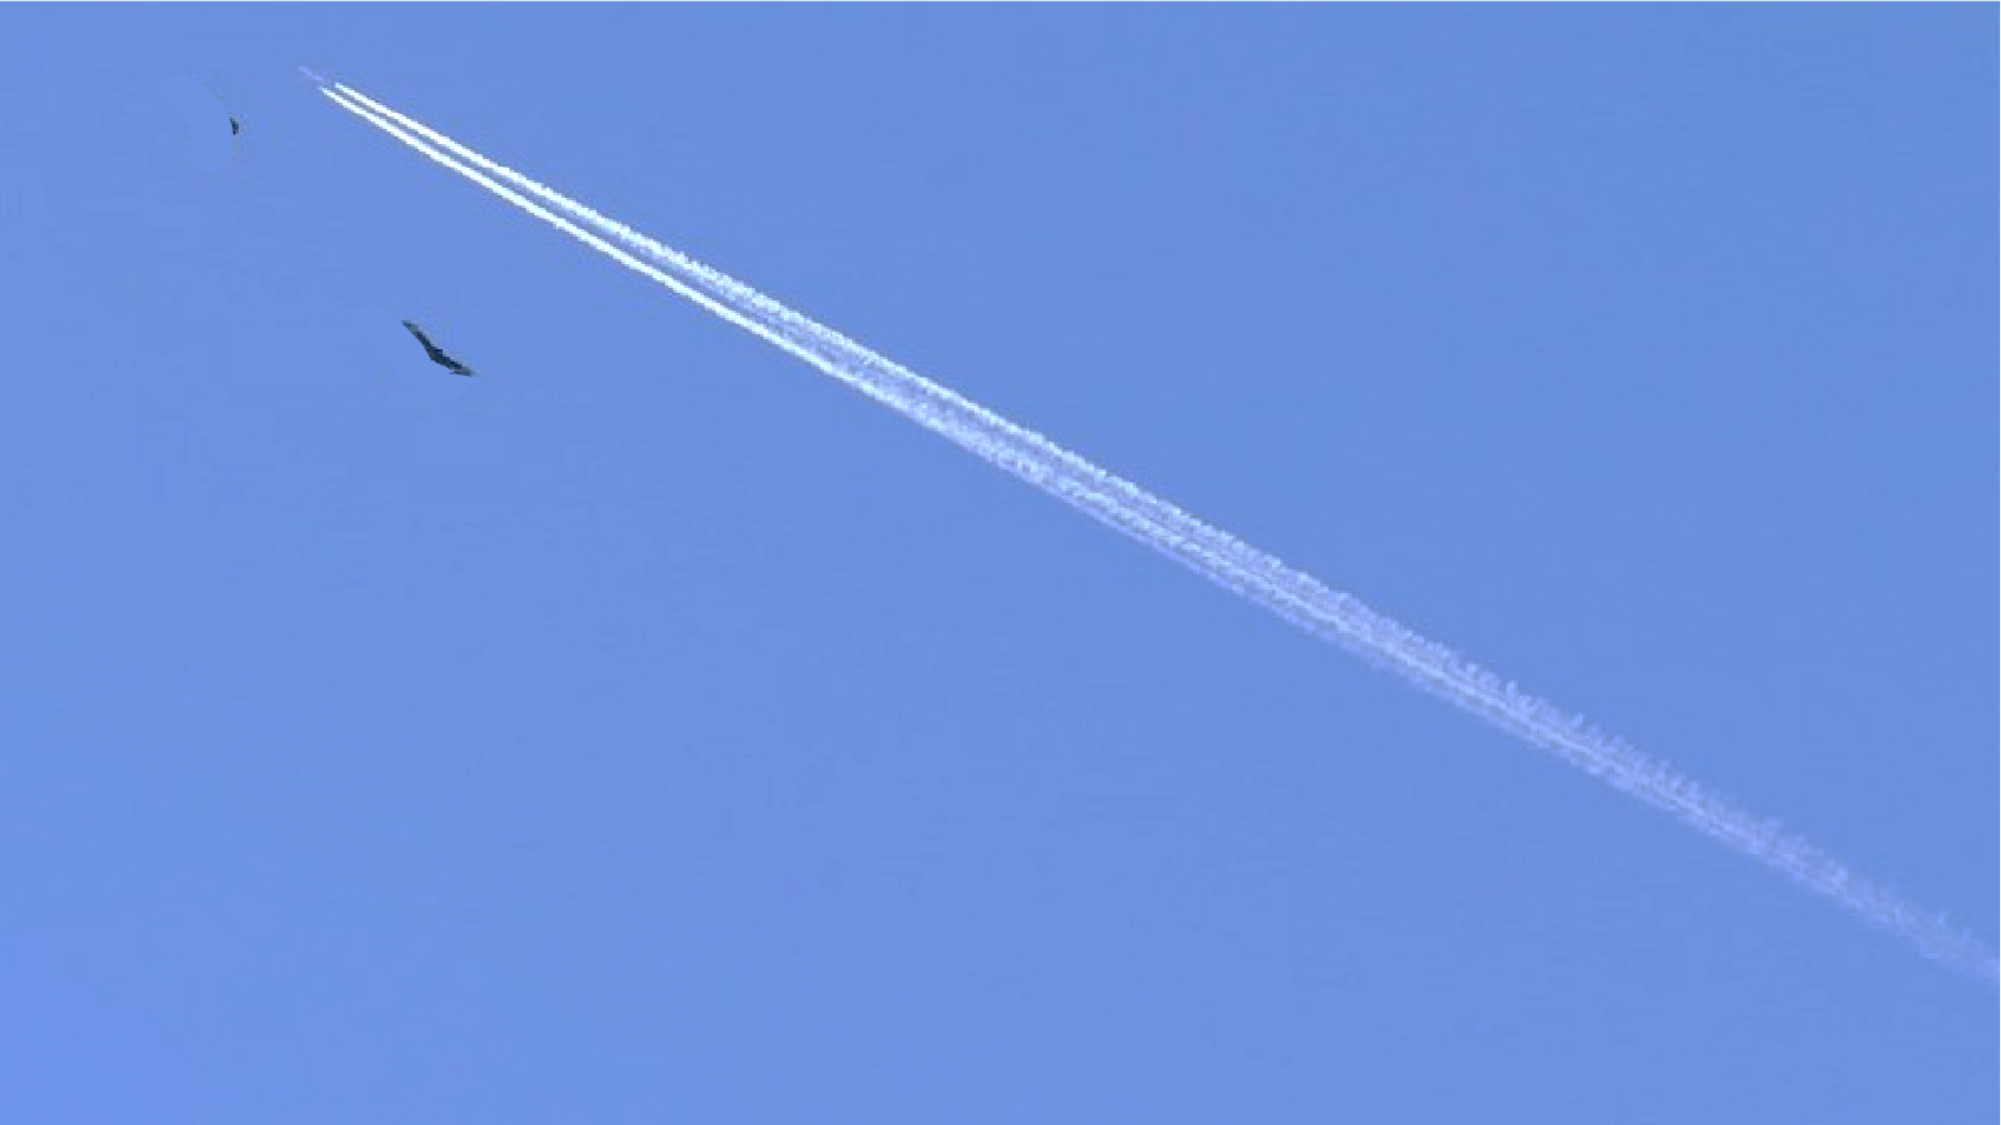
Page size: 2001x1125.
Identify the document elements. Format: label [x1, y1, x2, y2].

text_box [302, 512, 1385, 757]
picture [0, 0, 2001, 1125]
